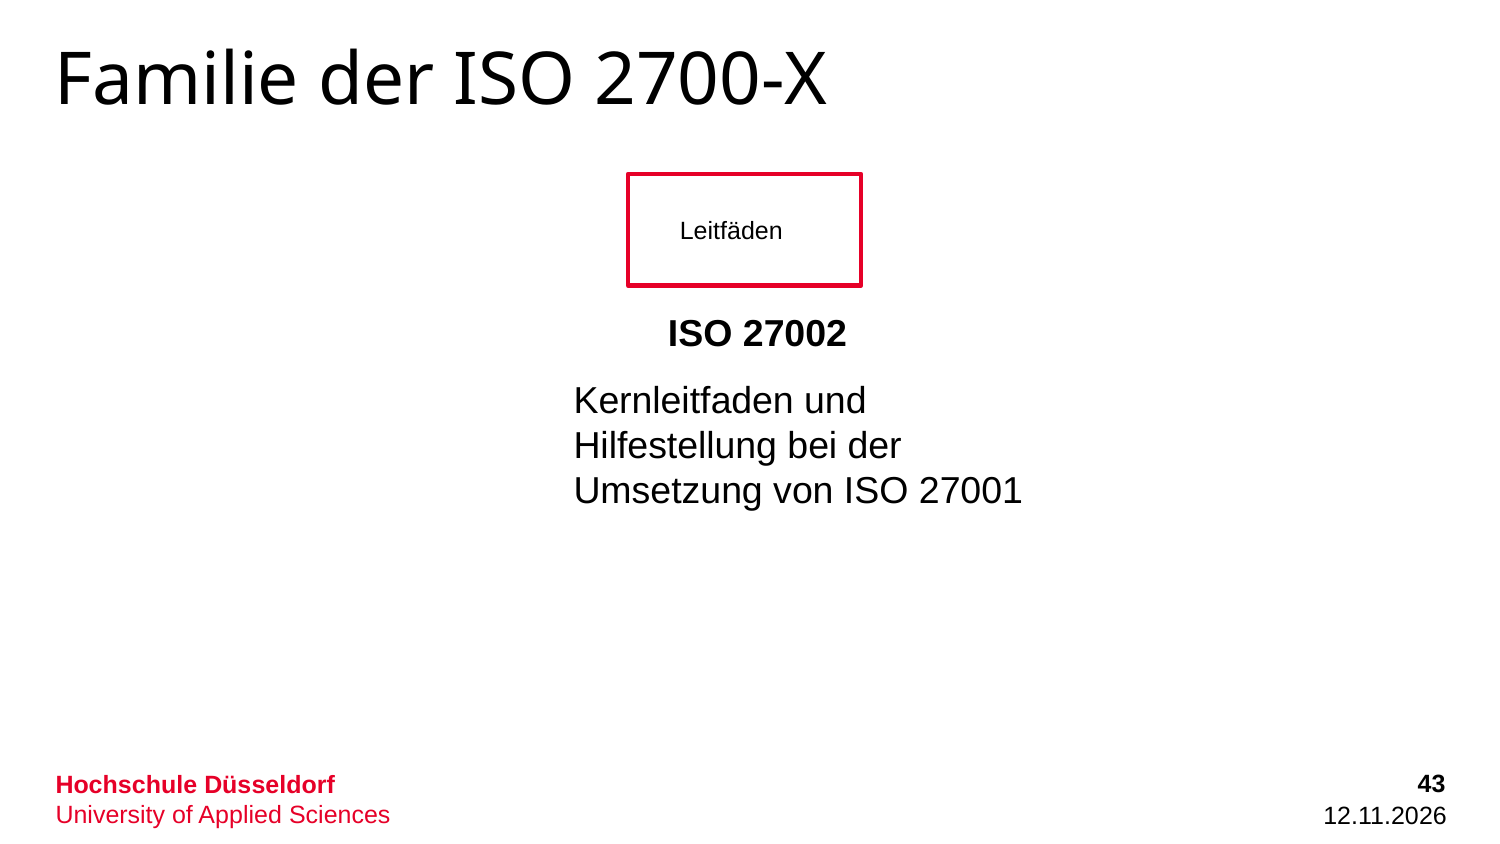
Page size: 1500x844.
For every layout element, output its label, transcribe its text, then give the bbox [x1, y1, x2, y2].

title Familie der ISO 2700-X [39, 24, 1461, 160]
text_box Leitfäden [665, 207, 1184, 252]
text_box Kernleitfaden und Hilfestellung bei der Umsetzung von ISO 27001 [558, 368, 1090, 519]
text_box [626, 172, 863, 288]
text_box ISO 27002 [653, 301, 1252, 571]
slide_number 43 [1283, 759, 1461, 815]
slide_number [1305, 785, 1463, 844]
